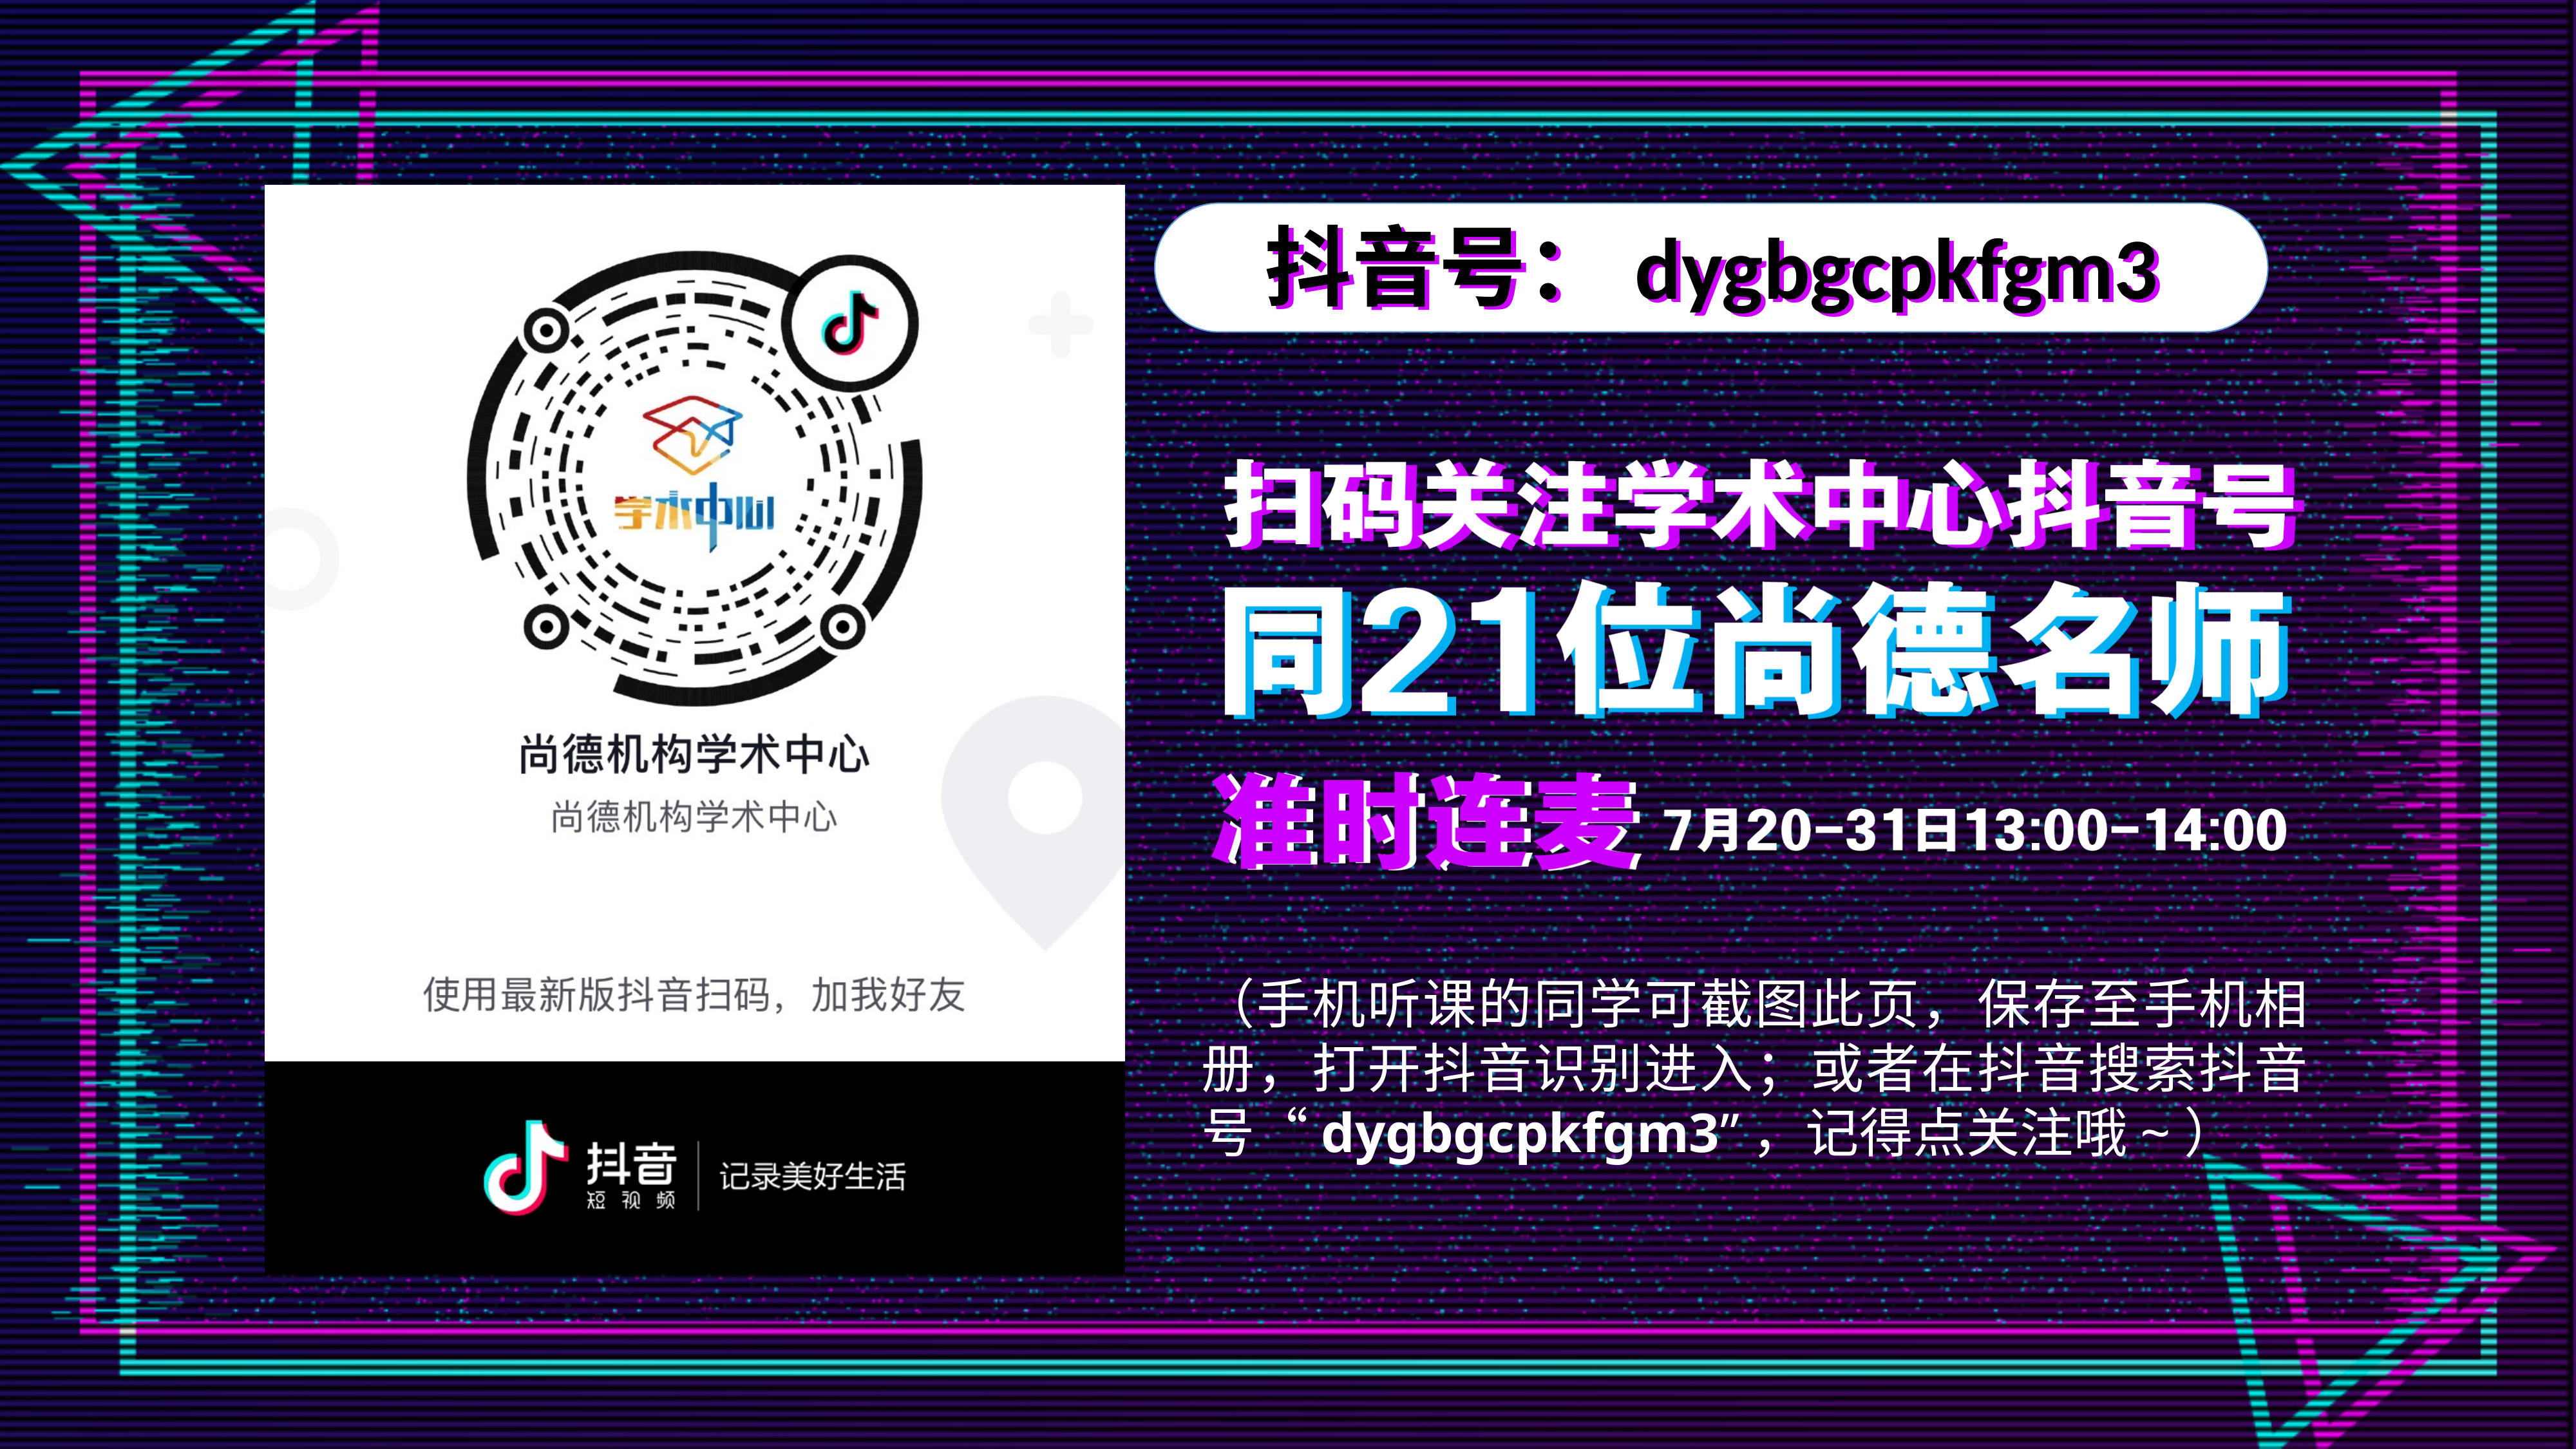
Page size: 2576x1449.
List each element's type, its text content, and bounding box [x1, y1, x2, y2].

picture [0, 0, 2576, 1449]
text_box 抖音号：dygbgcpkfgm3 [1260, 207, 2164, 321]
text_box （手机听课的同学可截图此页，保存至手机相册，打开抖音识别进入；或者在抖音搜索抖音号“dygbgcpkfgm3”，记得点关注哦~） [1196, 965, 2314, 1168]
text_box [1155, 203, 2268, 332]
text_box 抖音号：dygbgcpkfgm3 [1264, 210, 2168, 325]
